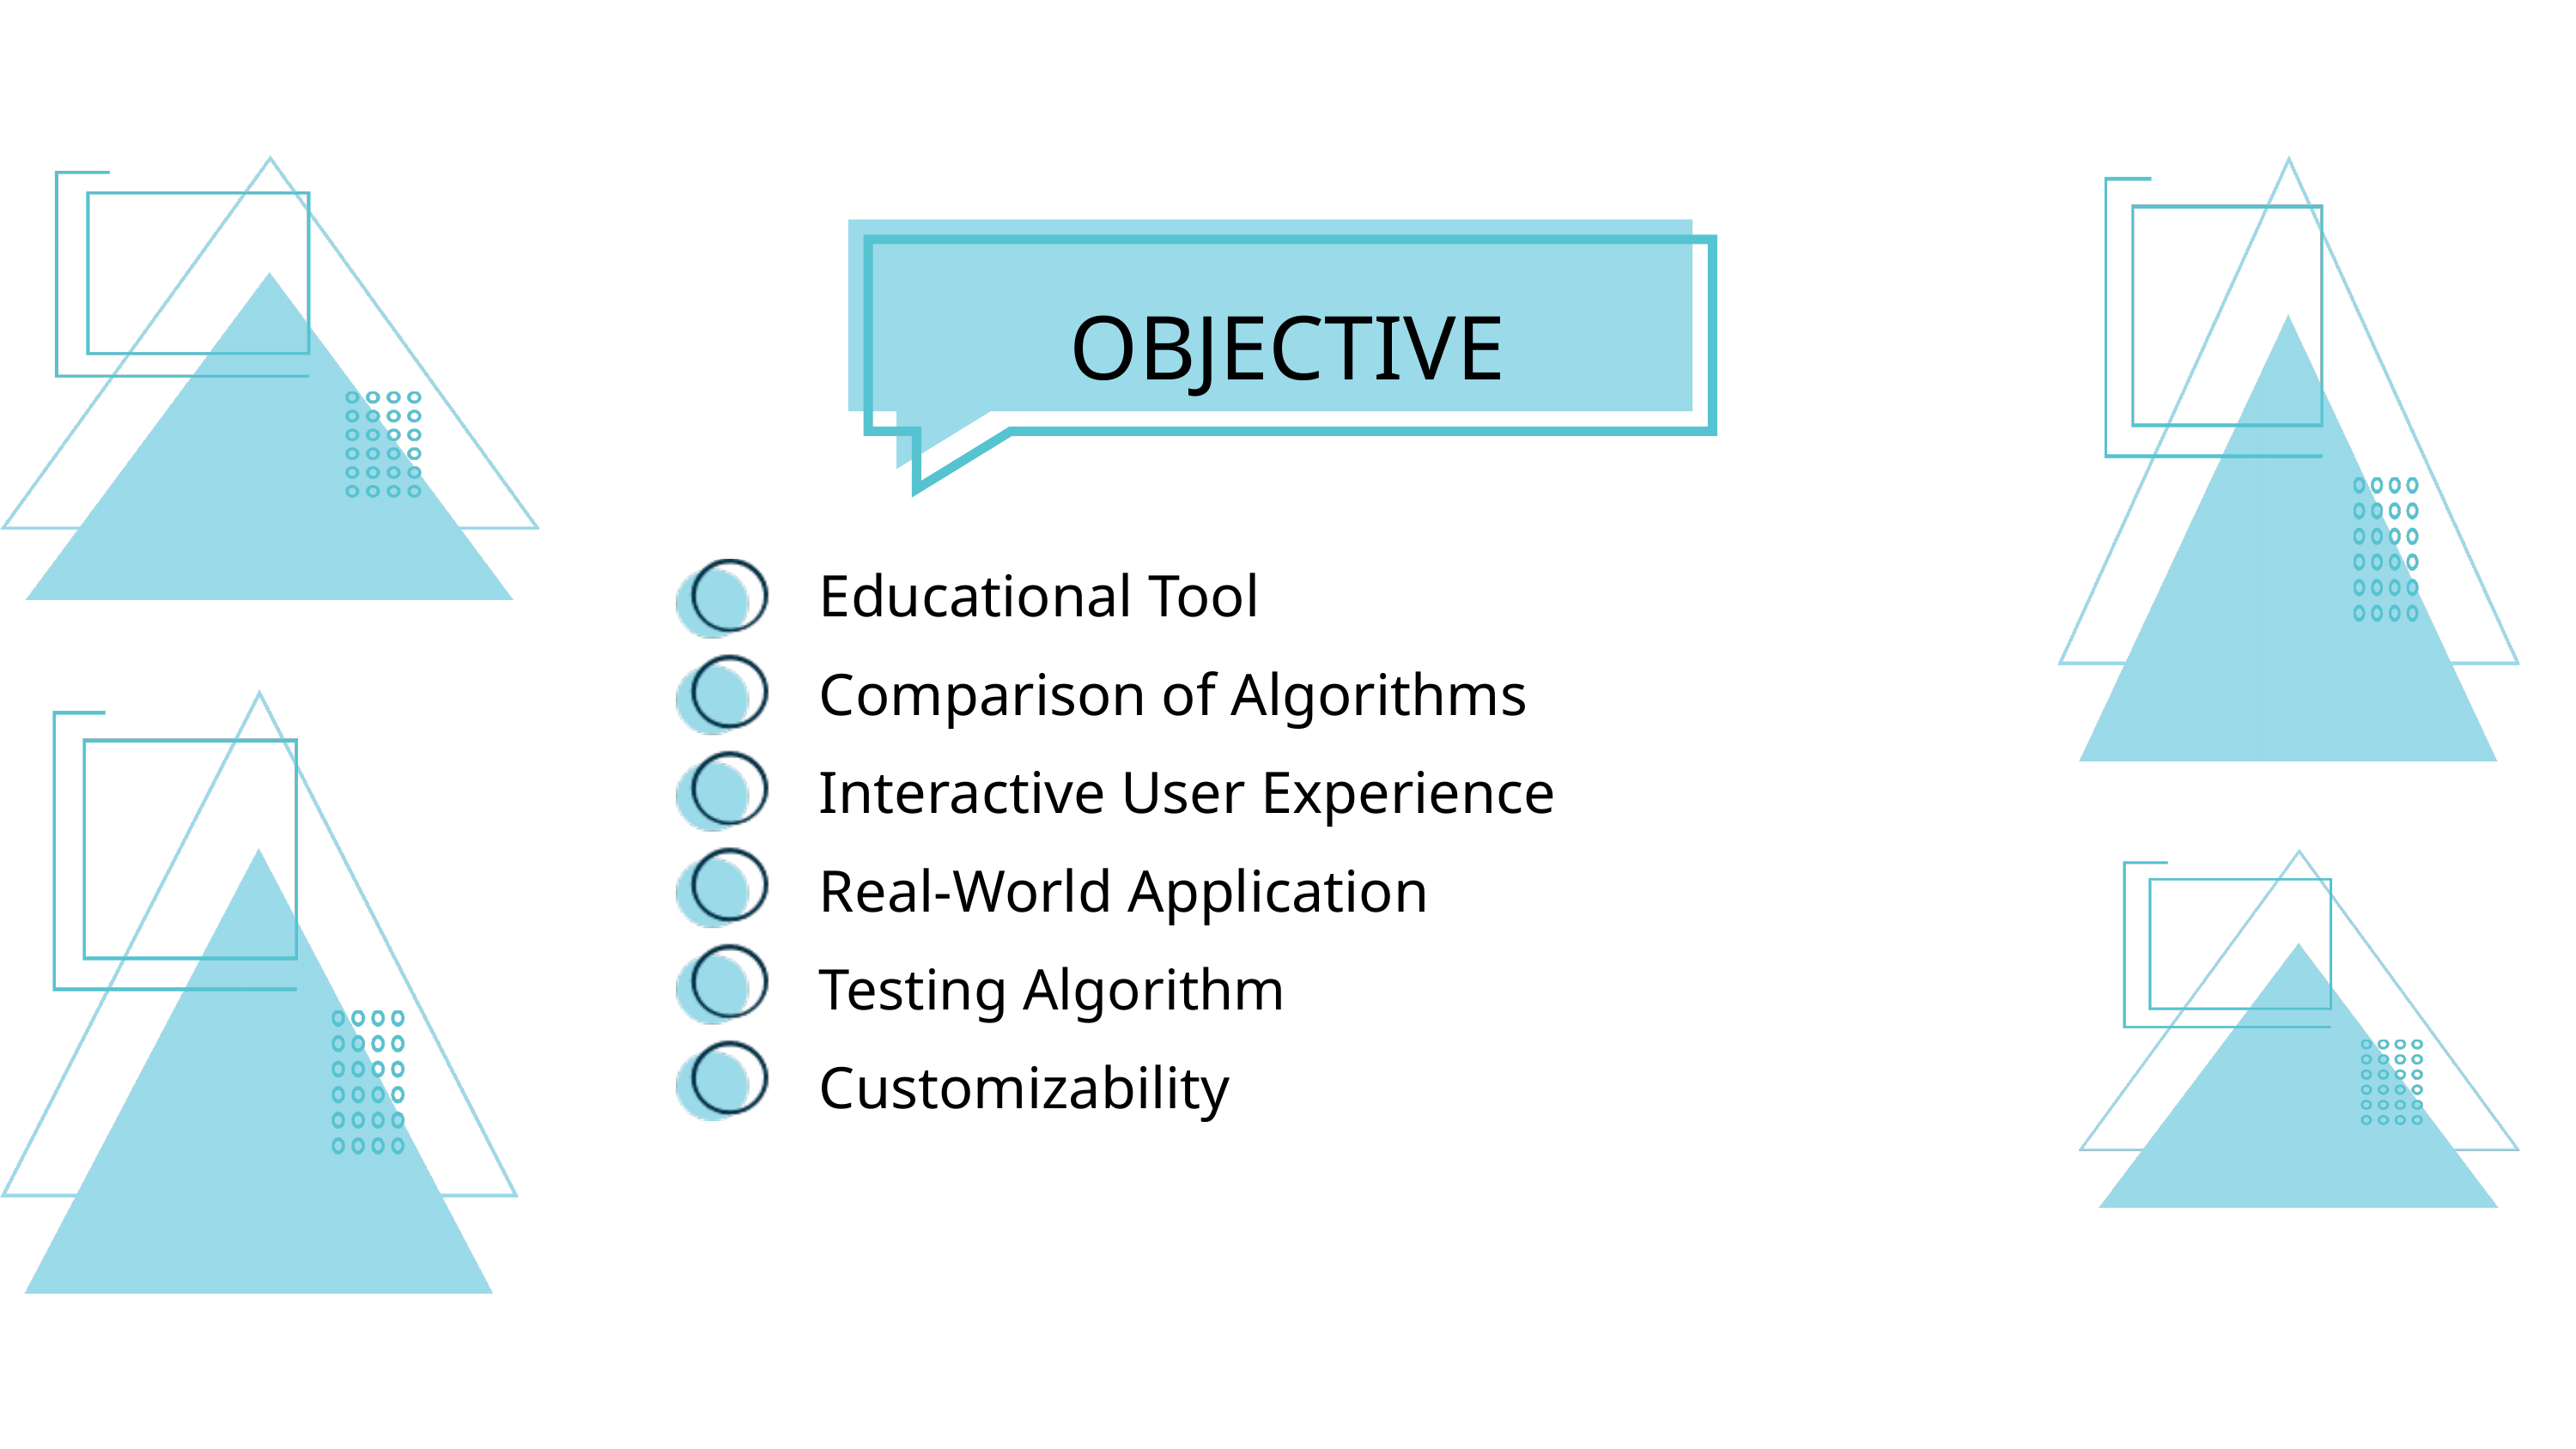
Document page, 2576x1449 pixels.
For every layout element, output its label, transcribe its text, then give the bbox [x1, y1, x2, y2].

text_box Testing Algorithm [818, 943, 2240, 1022]
text_box Educational Tool [818, 549, 2240, 629]
text_box [2057, 155, 2520, 761]
text_box Interactive User Experience [818, 746, 2240, 826]
text_box [0, 689, 519, 1294]
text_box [867, 239, 1713, 489]
text_box [675, 559, 771, 1121]
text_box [848, 219, 1693, 470]
text_box [0, 155, 540, 600]
text_box [2078, 849, 2520, 1208]
text_box Customizability [818, 1041, 2240, 1120]
text_box Comparison of Algorithms [818, 648, 2240, 727]
text_box Real-World Application [818, 845, 2240, 924]
